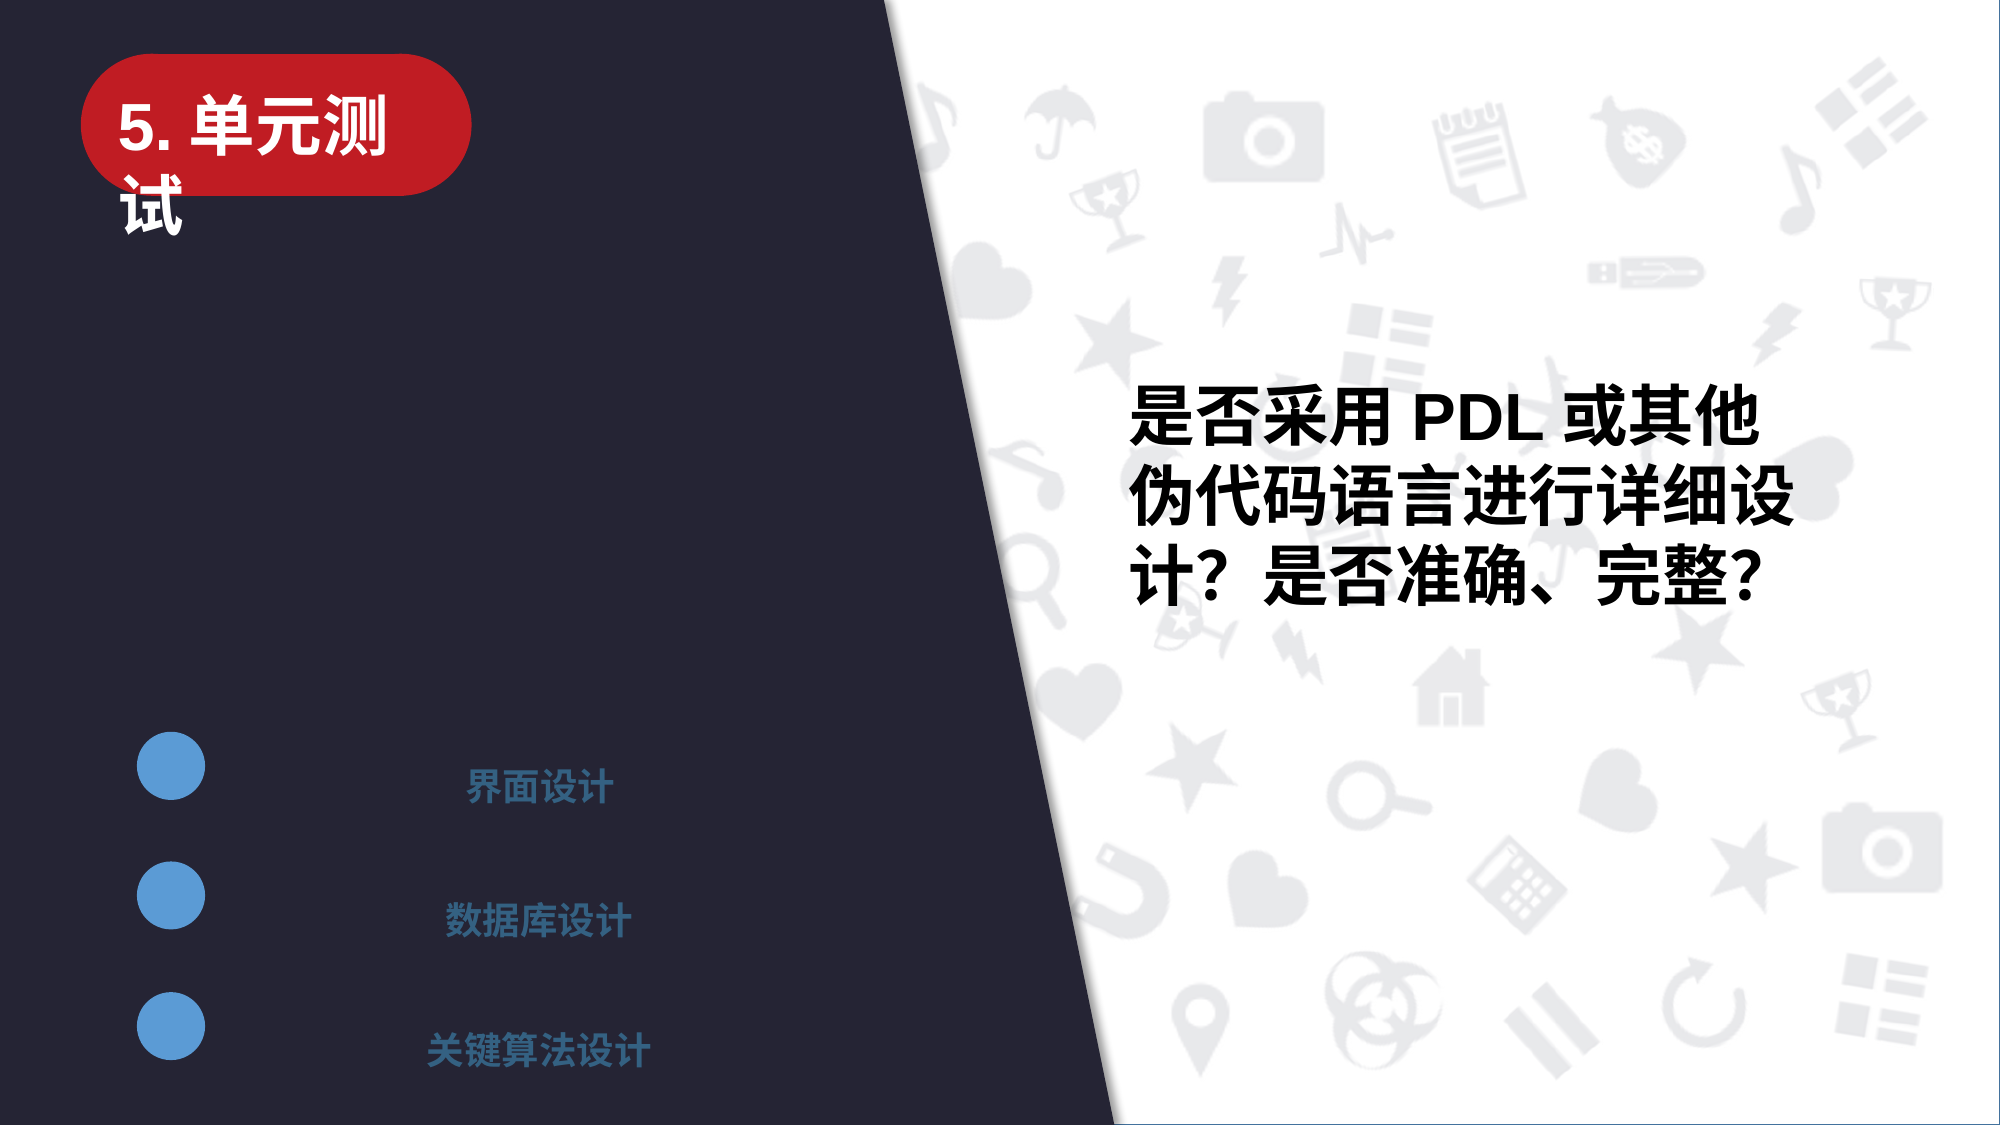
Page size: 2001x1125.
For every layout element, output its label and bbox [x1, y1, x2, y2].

text_box [81, 54, 471, 195]
picture [0, 0, 2000, 1125]
